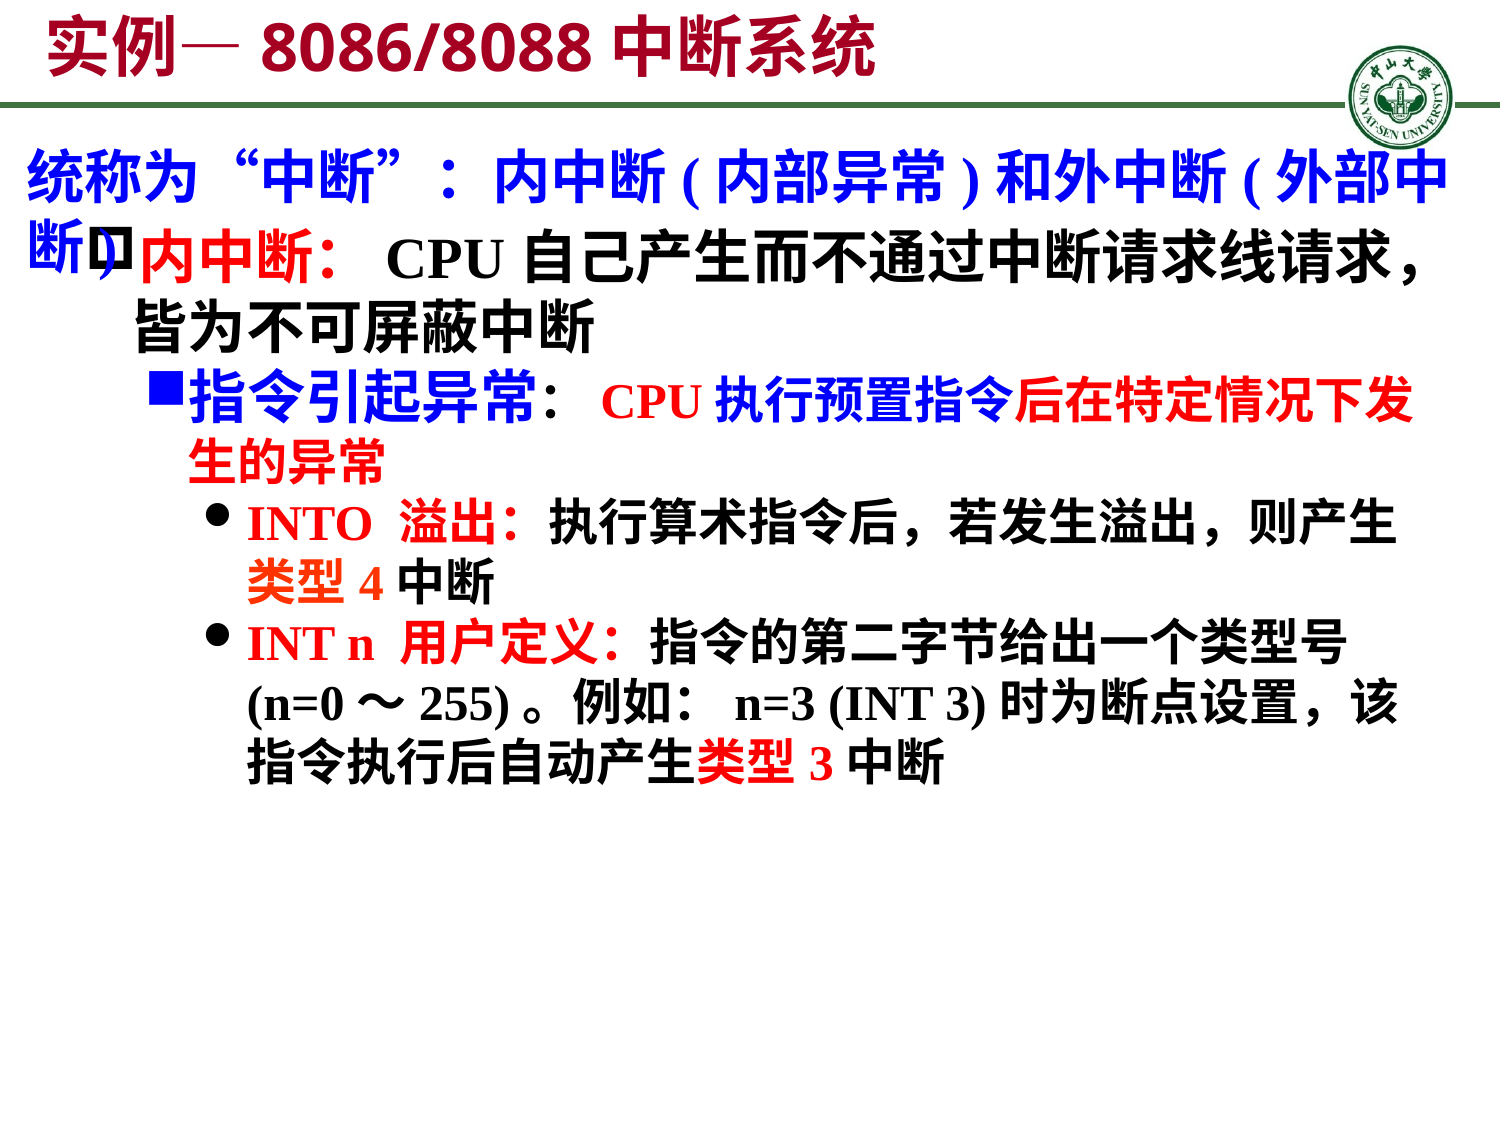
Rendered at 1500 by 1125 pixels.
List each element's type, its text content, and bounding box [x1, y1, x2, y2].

text_box 统称为“中断”：内中断(内部异常)和外中断(外部中断) [11, 132, 1483, 288]
picture [1345, 42, 1455, 132]
title 实例—8086/8088中断系统 [29, 8, 1182, 93]
text_box 内中断：CPU自己产生而不通过中断请求线请求，皆为不可屏蔽中断 指令引起异常：CPU执行预置指令后在特定情况下发生的异常 INTO 溢出：执行算术指令后，若发生溢出，则产生类型4中断 INT n 用户定义：指令的第二字节给出一个类型号(n=0～255)。例如：n=3 (INT 3)时为断点设置，该指令执行后自动产生类型3中断 [70, 288, 1447, 1083]
